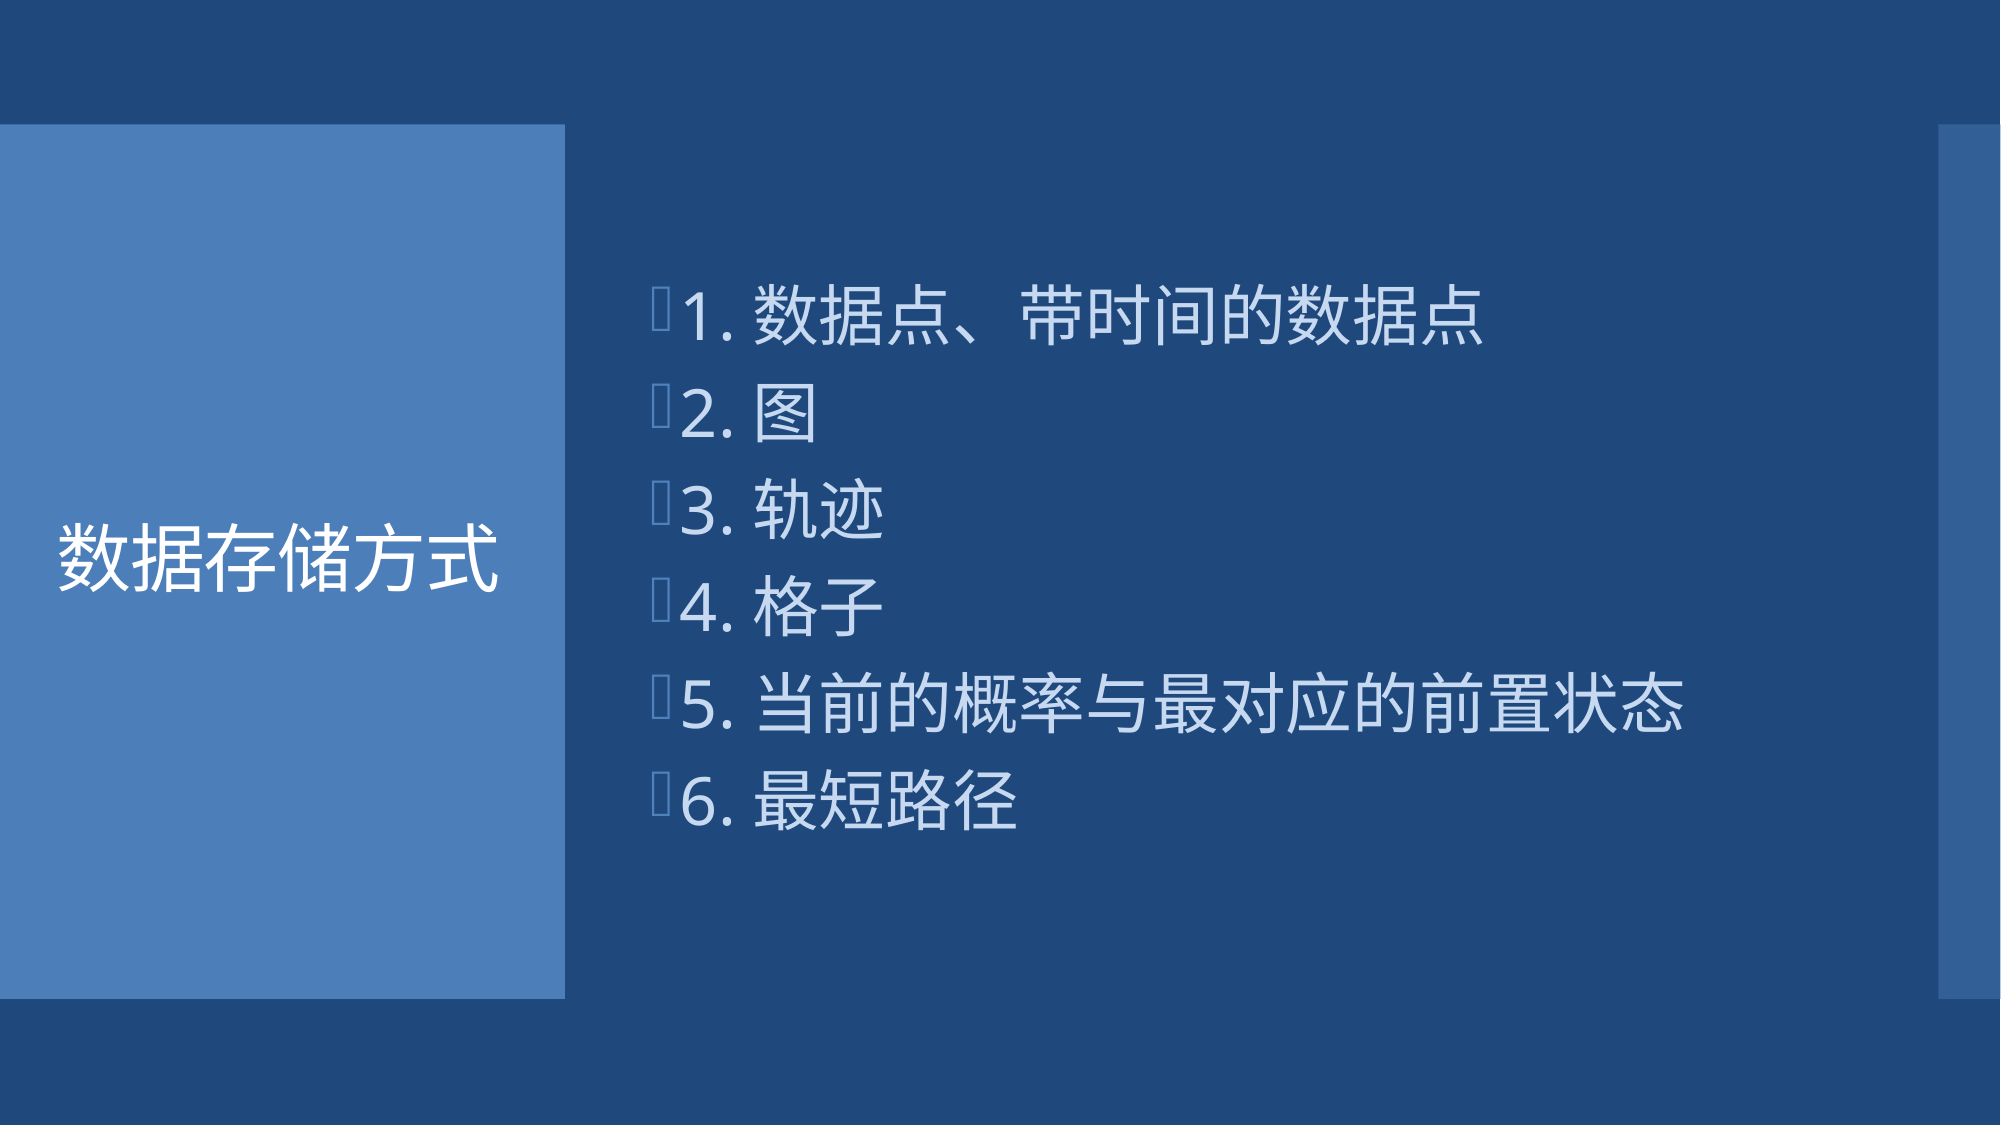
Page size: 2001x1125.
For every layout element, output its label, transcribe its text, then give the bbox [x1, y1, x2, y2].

title 数据存储方式 [41, 184, 525, 940]
list 1.数据点、带时间的数据点 2.图 3.轨迹 4.格子 5.当前的概率与最对应的前置状态 6.最短路径 [634, 141, 1835, 982]
